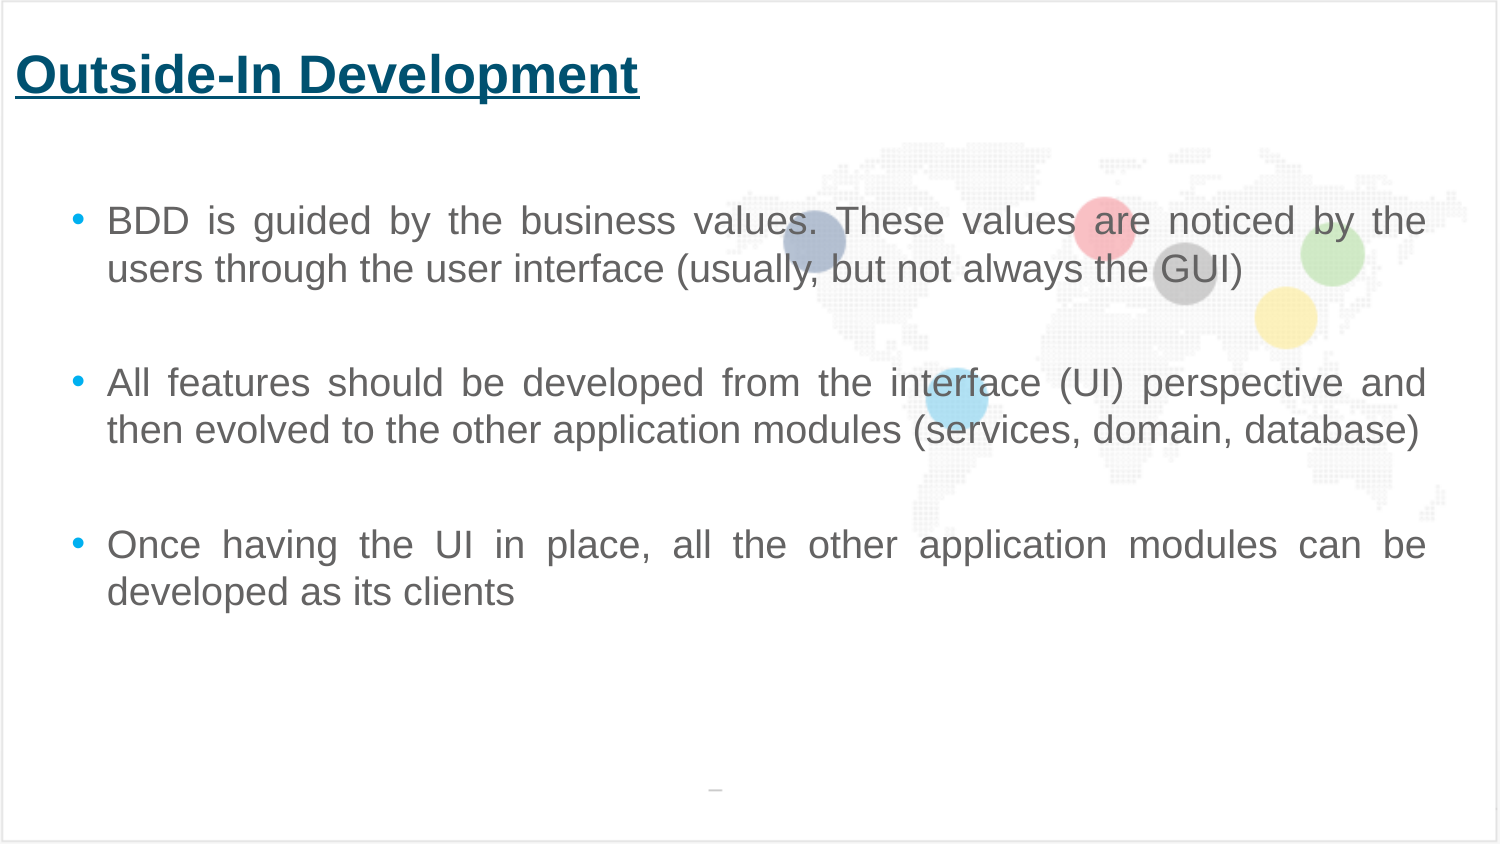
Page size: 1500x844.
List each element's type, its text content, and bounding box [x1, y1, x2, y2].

title Outside-In Development [0, 34, 1351, 115]
list BDD is guided by the business values. These values are noticed by the users through the user interface (usually, but not always the GUI) All features should be developed from the interface (UI) perspective and then evolved to the other application modules (services, domain, database) Once having the UI in place, all the other application modules can be developed as its clients [64, 187, 1436, 673]
